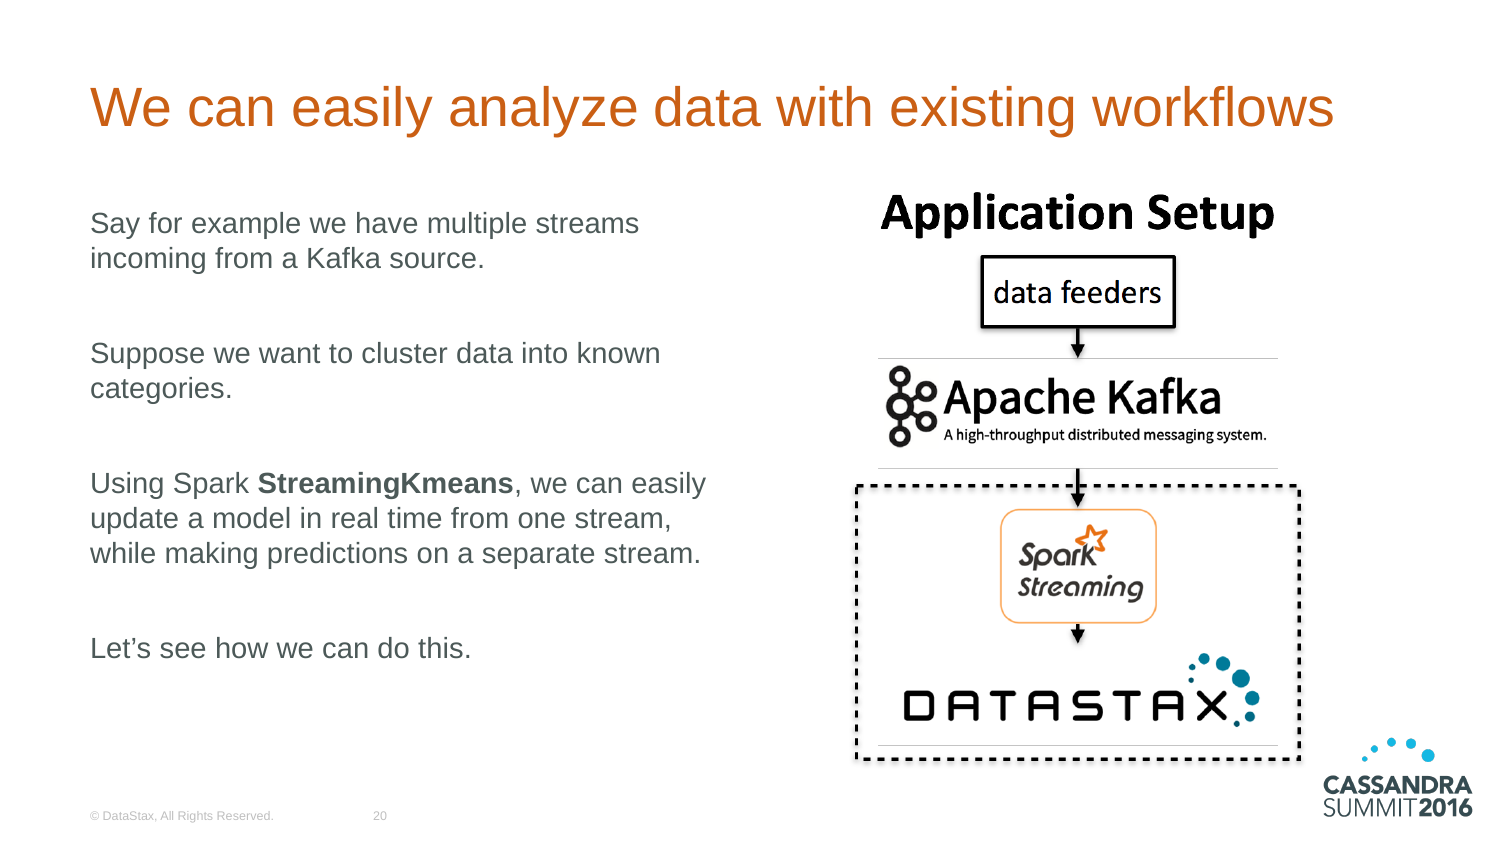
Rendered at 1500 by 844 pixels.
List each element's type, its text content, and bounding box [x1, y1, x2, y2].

picture [774, 171, 1475, 819]
list Say for example we have multiple streams incoming from a Kafka source. Suppose we want to cluster data into known categories. Using Spark StreamingKmeans, we can easily update a model in real time from one stream, while making predictions on a separate stream. Let’s see how we can do this. [75, 196, 725, 722]
title We can easily analyze data with existing workflows [75, 33, 1425, 175]
slide_number 20 [346, 793, 414, 839]
footer © DataStax, All Rights Reserved. [75, 793, 337, 839]
